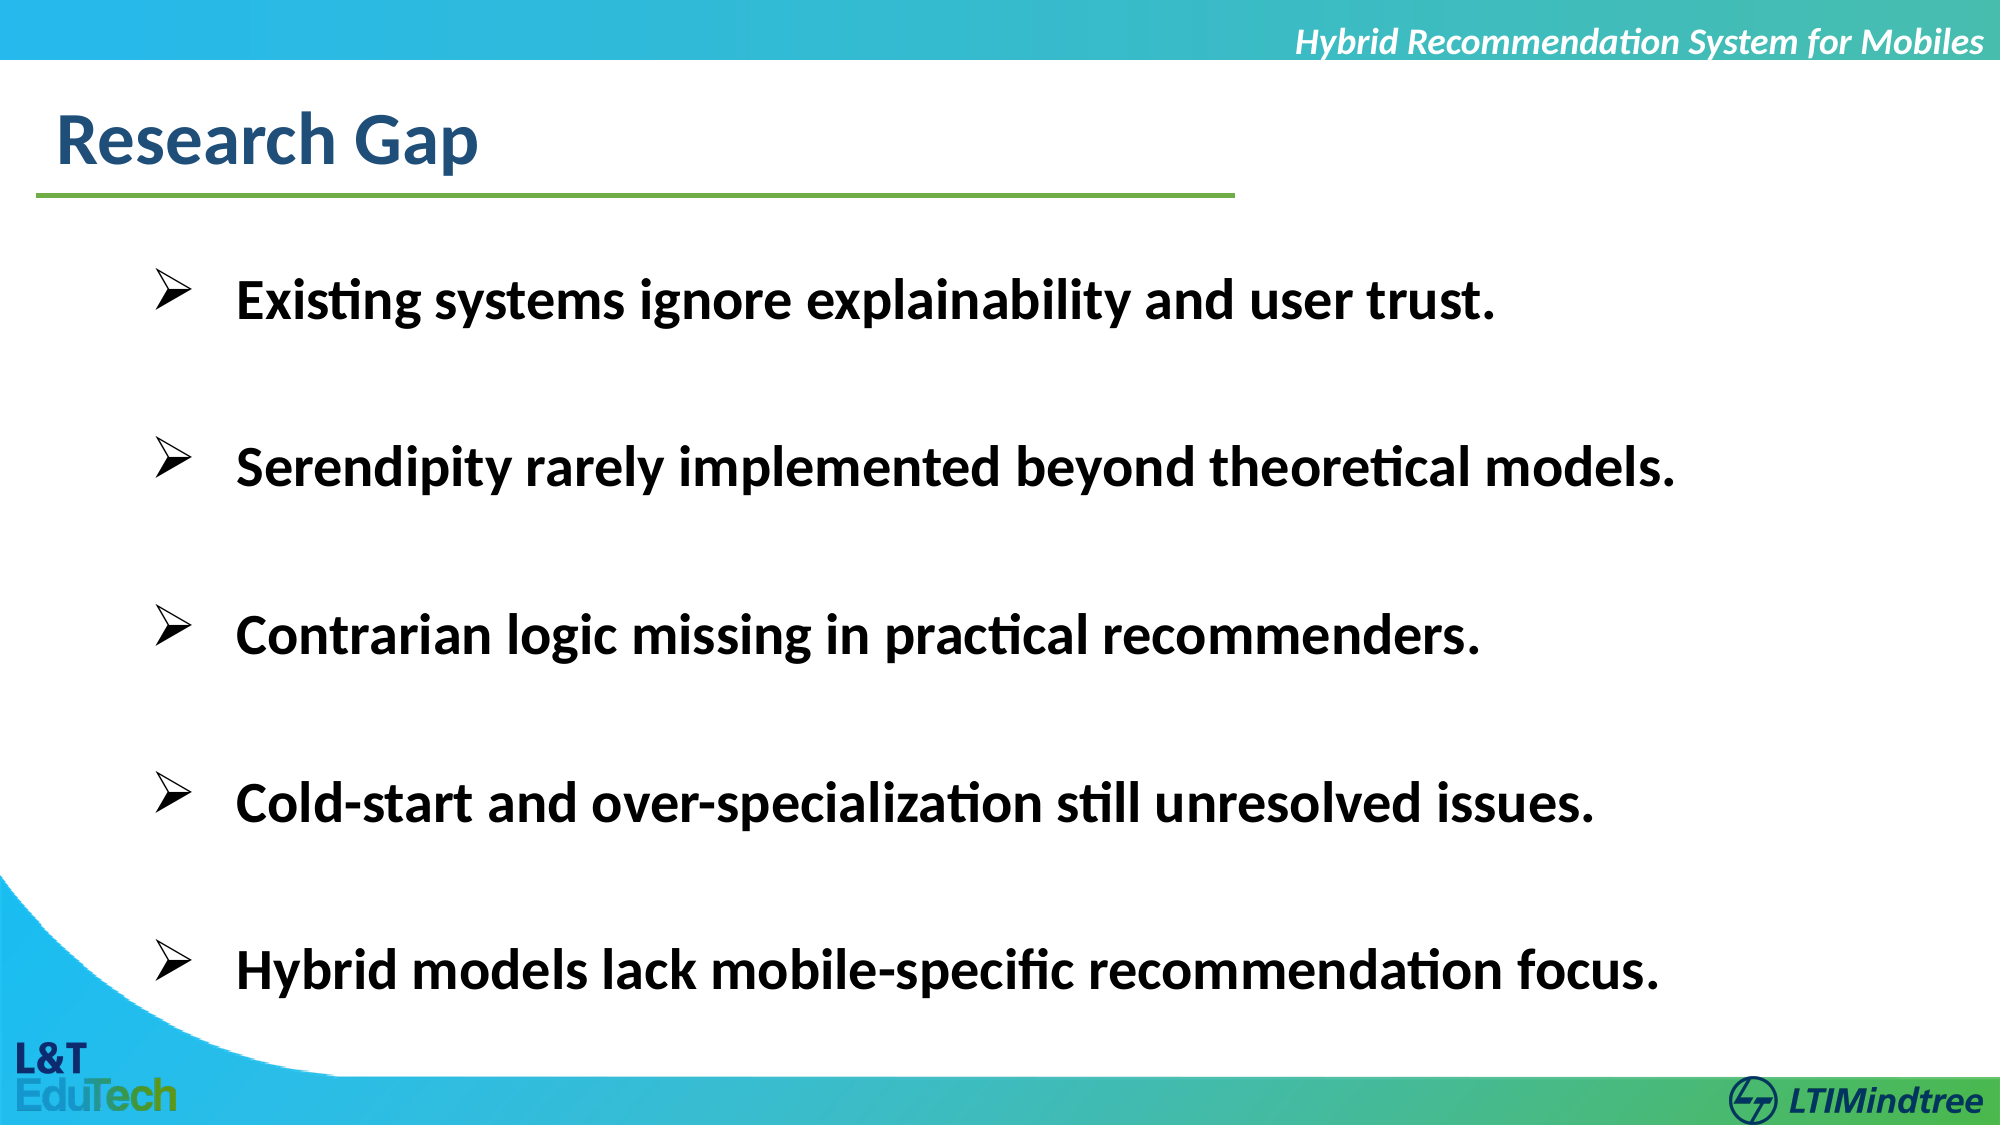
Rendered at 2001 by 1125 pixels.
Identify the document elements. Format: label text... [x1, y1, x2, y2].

list Existing systems ignore explainability and user trust. Serendipity rarely implemented beyond theoretical models. Contrarian logic missing in practical recommenders. Cold-start and over-specialization still unresolved issues. Hybrid models lack mobile-specific recommendation focus. [135, 261, 1785, 889]
text_box Research Gap [41, 82, 1785, 188]
picture [0, 875, 2000, 1125]
text_box Hybrid Recommendation System for Mobiles [999, 9, 2000, 114]
